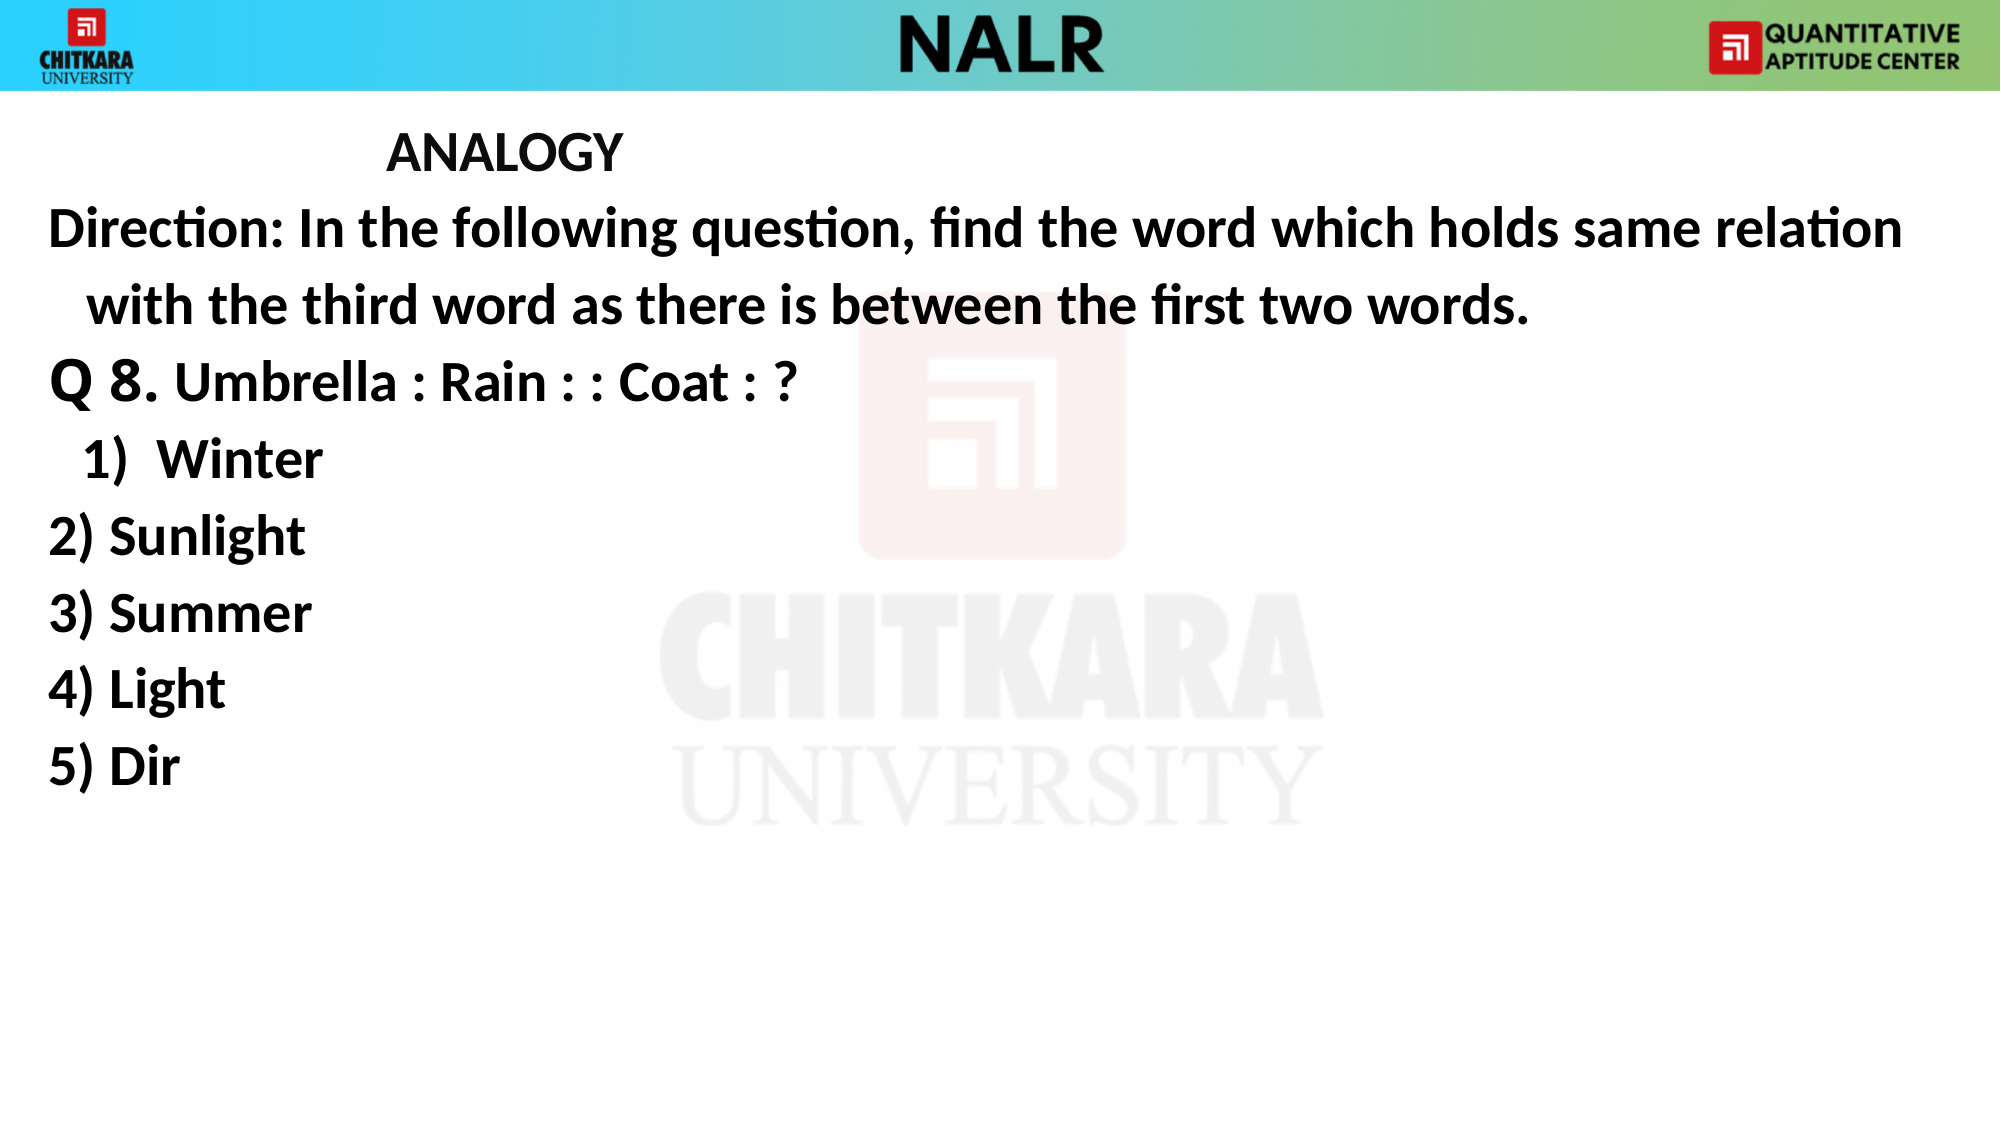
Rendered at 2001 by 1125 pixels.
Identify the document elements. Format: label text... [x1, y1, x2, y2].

title [41, 31, 1959, 98]
list ANALOGY Direction: In the following question, find the word which holds same relation with the third word as there is between the first two words. Q 8. Umbrella : Rain : : Coat : ? Winter 2) Sunlight 3) Summer 4) Light 5) Dir [33, 98, 2000, 1053]
picture [0, 0, 2000, 1125]
